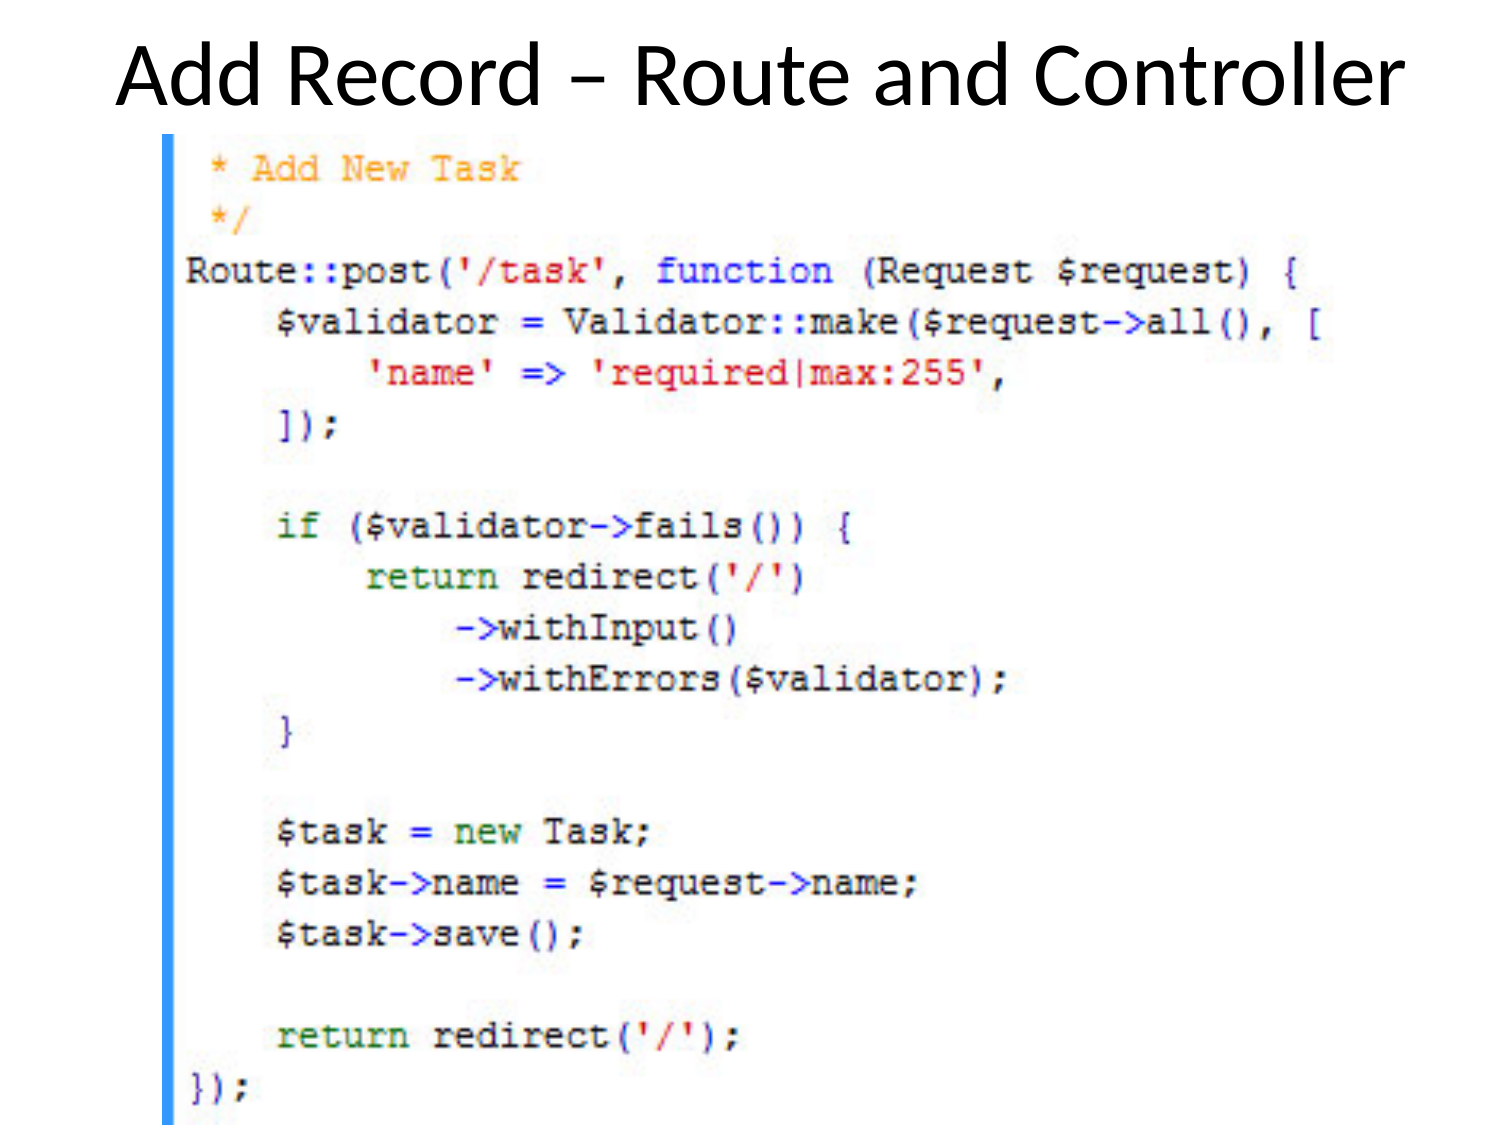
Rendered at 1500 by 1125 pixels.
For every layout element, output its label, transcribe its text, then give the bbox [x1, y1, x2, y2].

title Add Record – Route and Controller [87, 0, 1438, 138]
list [162, 134, 1363, 1125]
